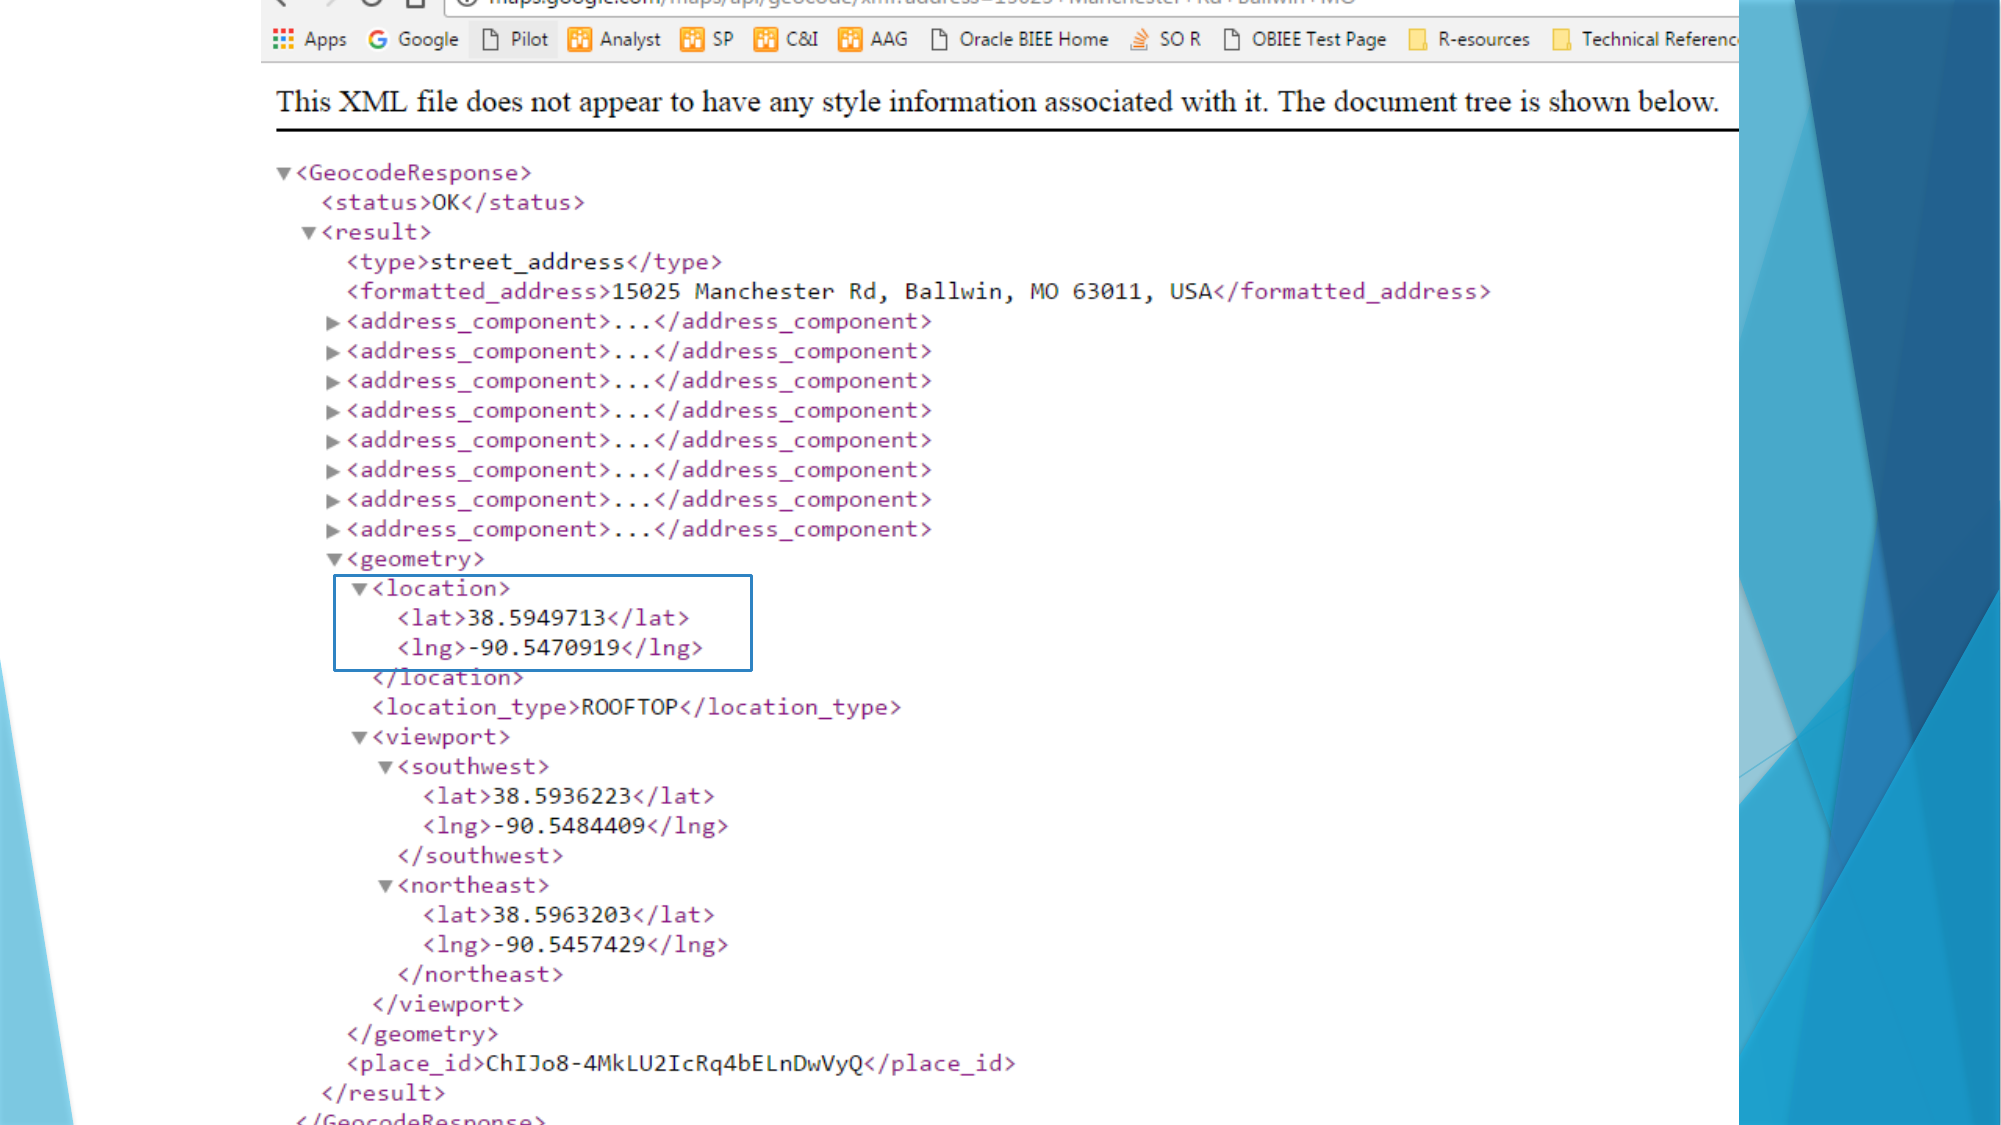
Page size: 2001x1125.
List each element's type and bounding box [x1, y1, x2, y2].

picture [261, 0, 1739, 1125]
